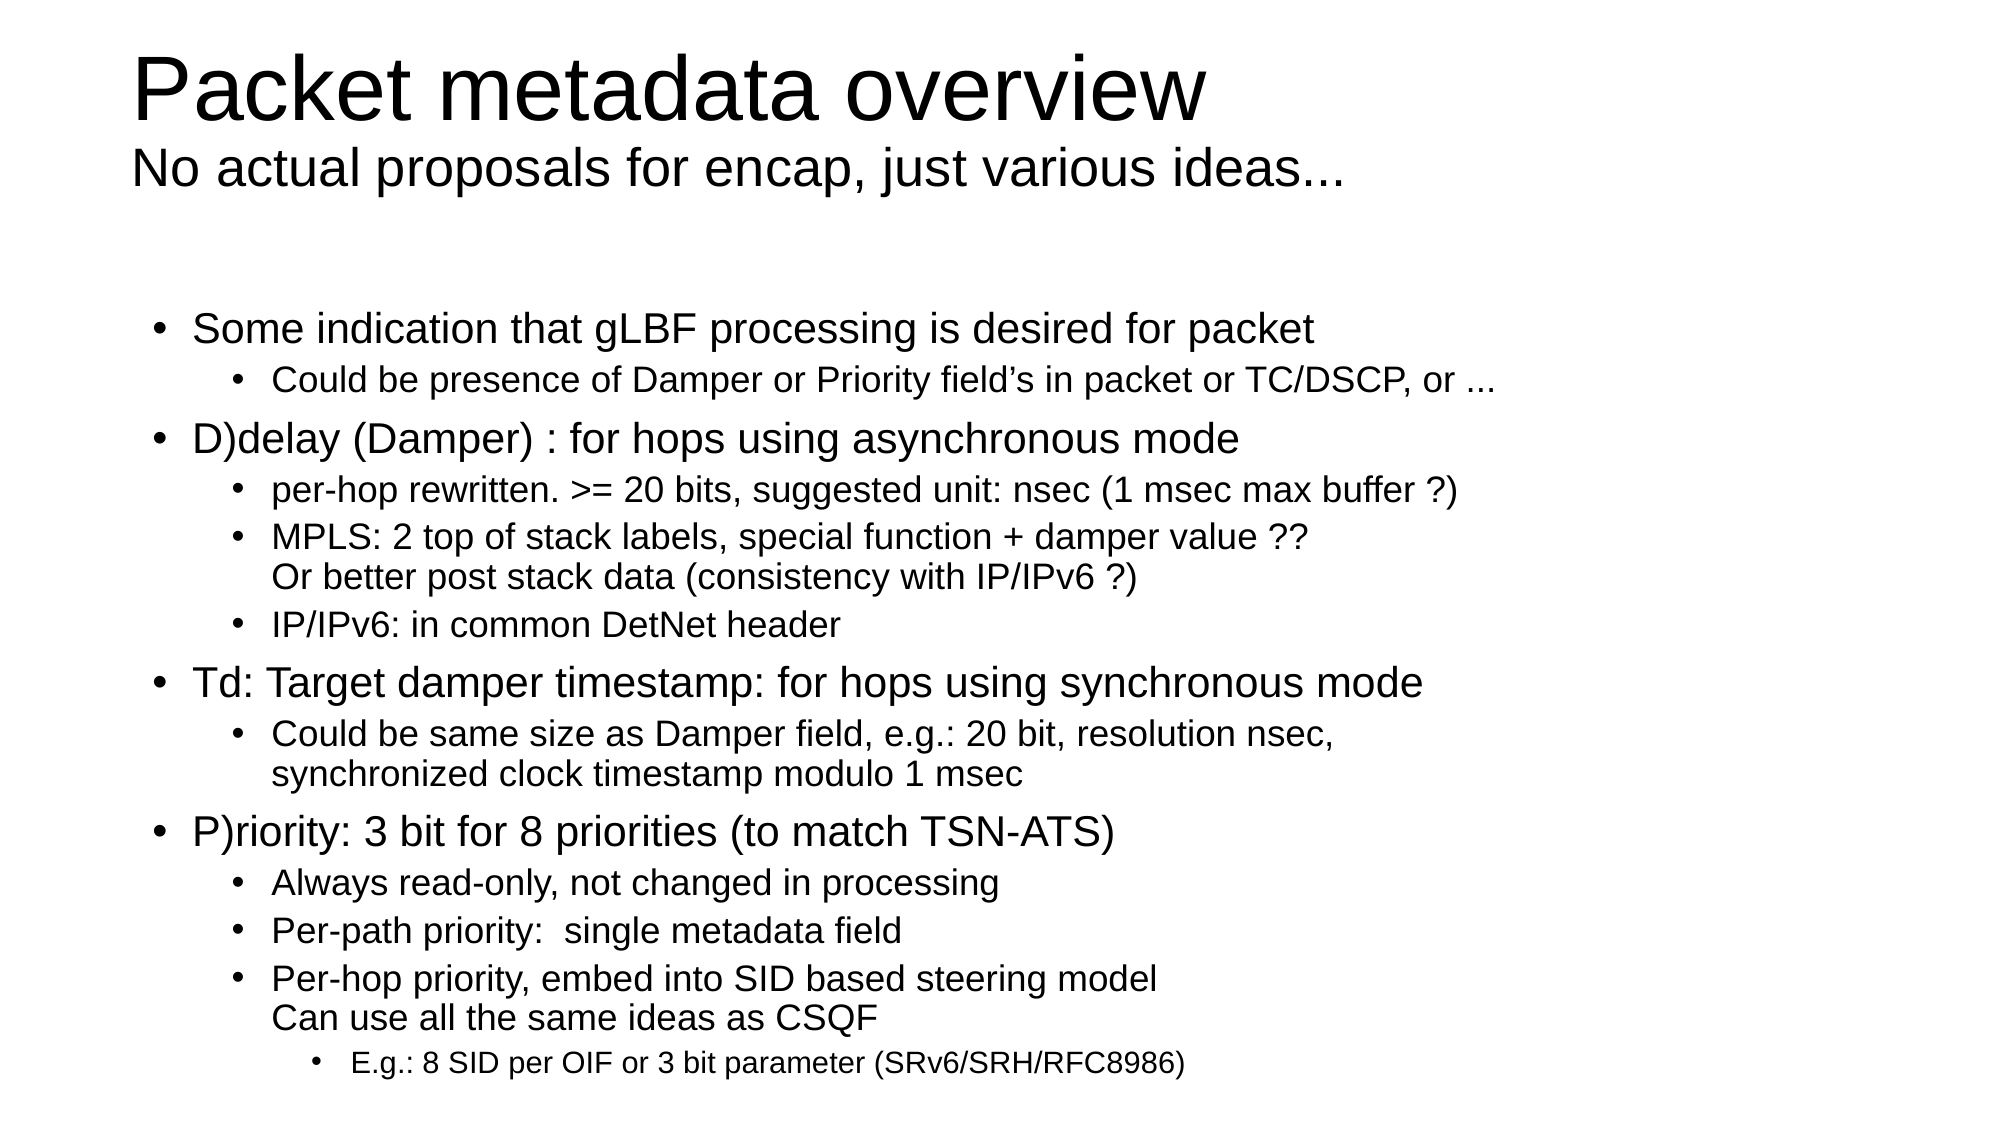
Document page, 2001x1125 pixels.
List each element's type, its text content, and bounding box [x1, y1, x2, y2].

title Packet metadata overview No actual proposals for encap, just various ideas... [116, 10, 1842, 229]
list Some indication that gLBF processing is desired for packet Could be presence of Damper or Priority field’s in packet or TC/DSCP, or ... D)delay (Damper) : for hops using asynchronous mode per-hop rewritten. >= 20 bits, suggested unit: nsec (1 msec max buffer ?) MPLS: 2 top of stack labels, special function + damper value ?? Or better post stack data (consistency with IP/IPv6 ?) IP/IPv6: in common DetNet header Td: Target damper timestamp: for hops using synchronous mode Could be same size as Damper field, e.g.: 20 bit, resolution nsec, synchronized clock timestamp modulo 1 msec P)riority: 3 bit for 8 priorities (to match TSN-ATS) Always read-only, not changed in processing Per-path priority: single metadata field Per-hop priority, embed into SID based steering model Can use all the same ideas as CSQF E.g.: 8 SID per OIF or 3 bit parameter (SRv6/SRH/RFC8986) [137, 299, 1950, 1099]
